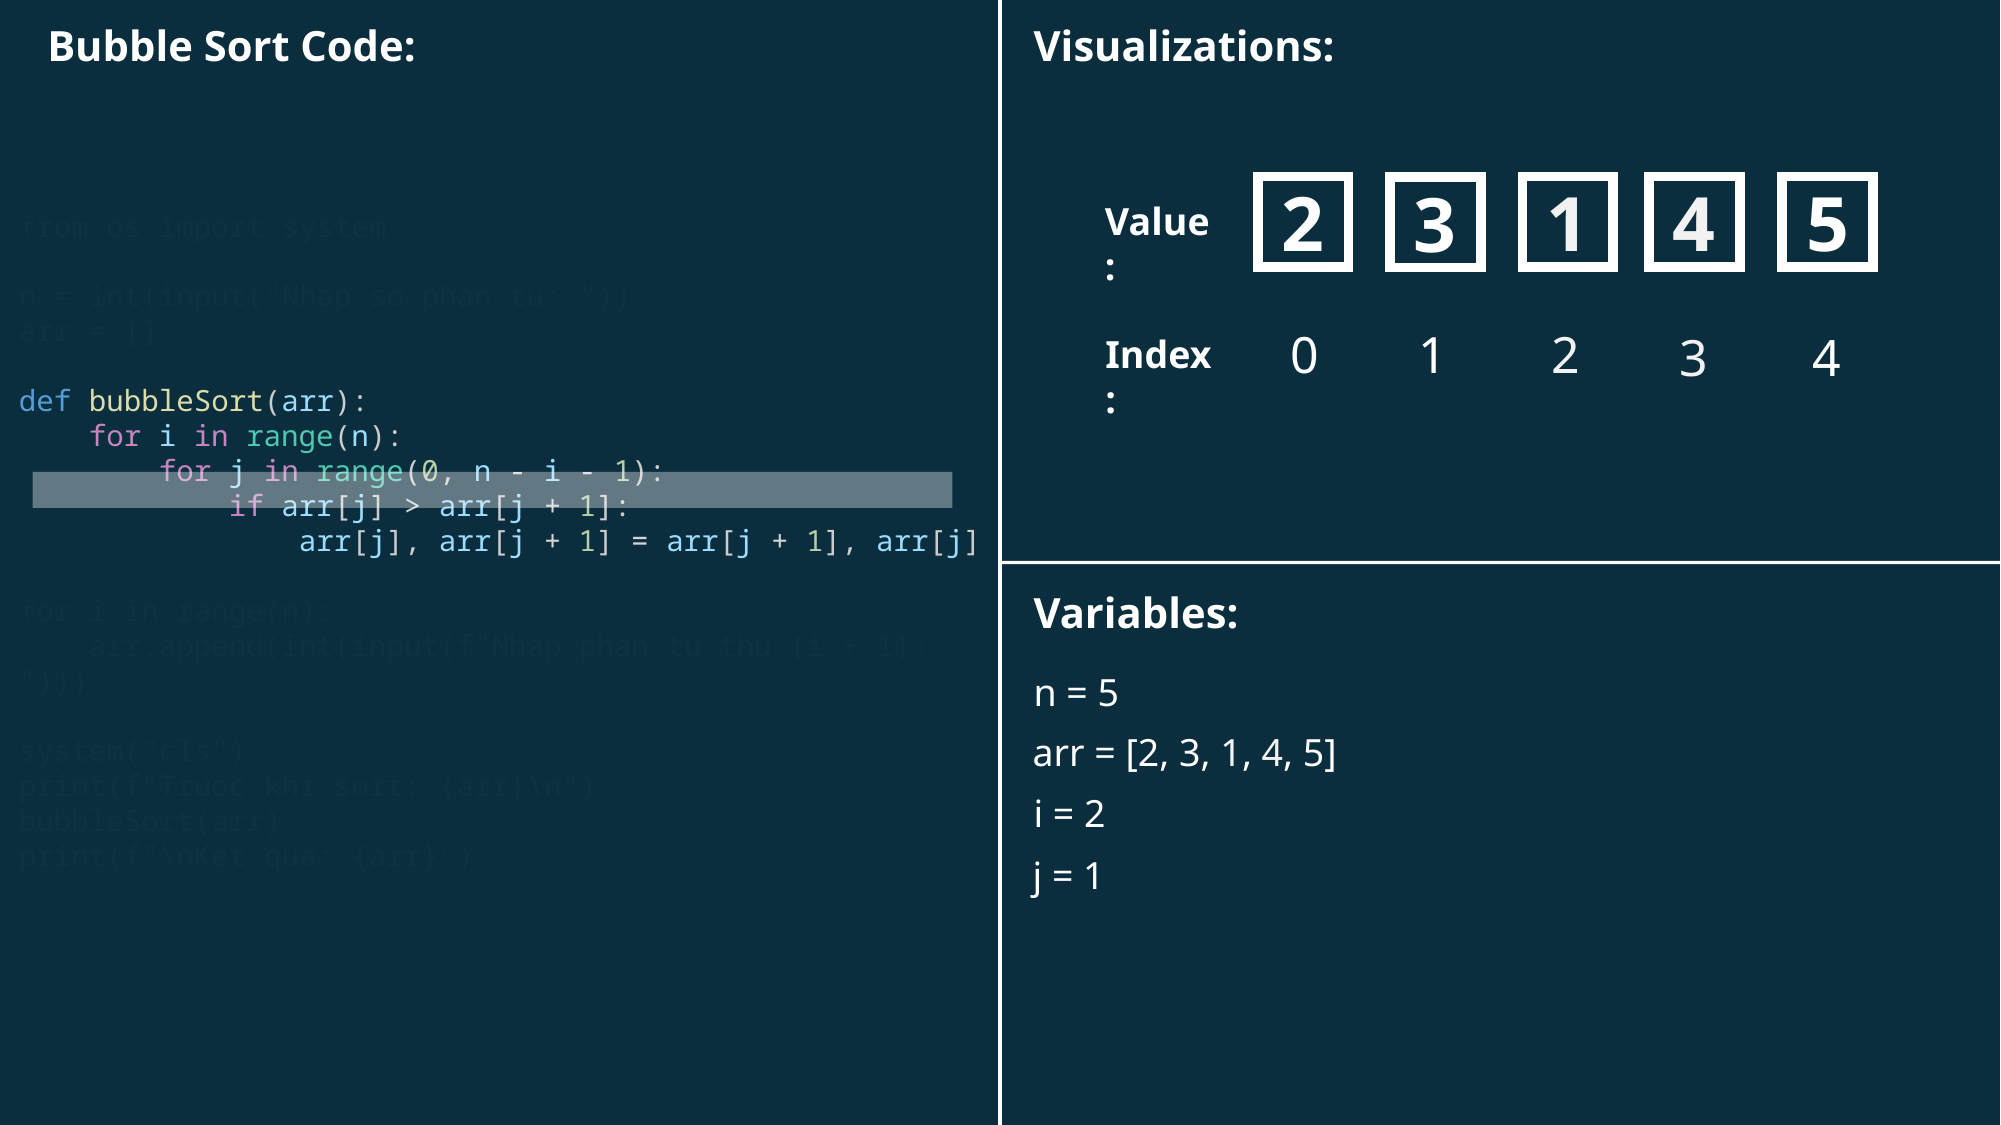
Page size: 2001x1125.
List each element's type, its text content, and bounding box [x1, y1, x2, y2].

text_box Variables: [1018, 579, 1500, 644]
text_box Index: [1090, 323, 1235, 429]
text_box 4 [1797, 318, 1858, 394]
text_box 1 [1521, 175, 1615, 269]
text_box [31, 470, 954, 509]
text_box Visualizations: [1018, 11, 1500, 77]
text_box Bubble Sort Code: [32, 11, 514, 77]
text_box i = 2 [1018, 783, 1371, 843]
text_box 3 [1664, 318, 1725, 394]
text_box 1 [1403, 316, 1464, 391]
text_box arr = [2, 3, 1, 4, 5] [1017, 721, 1370, 782]
text_box n = 5 [1018, 661, 1371, 721]
text_box 5 [1781, 175, 1875, 269]
text_box 2 [1256, 175, 1350, 269]
text_box 0 [1275, 316, 1336, 391]
text_box 2 [1536, 316, 1597, 391]
text_box 4 [1647, 175, 1741, 269]
text_box 3 [1388, 175, 1482, 269]
text_box j = 1 [1017, 844, 1370, 905]
text_box from os import system n = int(input("Nhap so phan tu: ")) arr = [] def bubbleSort(arr): for i in range(n): for j in range(0, n - i - 1): if arr[j] > arr[j + 1]: arr[j], arr[j + 1] = arr[j + 1], arr[j] for i in range(n): arr.append(int(input(f"Nhap phan tu thu {i + 1}: "))) system("cls") print(f"Truoc khi sort: {arr}\n") bubbleSort(arr) print(f"\nKet qua: {arr}") [0, 0, 998, 1125]
text_box Value: [1090, 190, 1235, 296]
